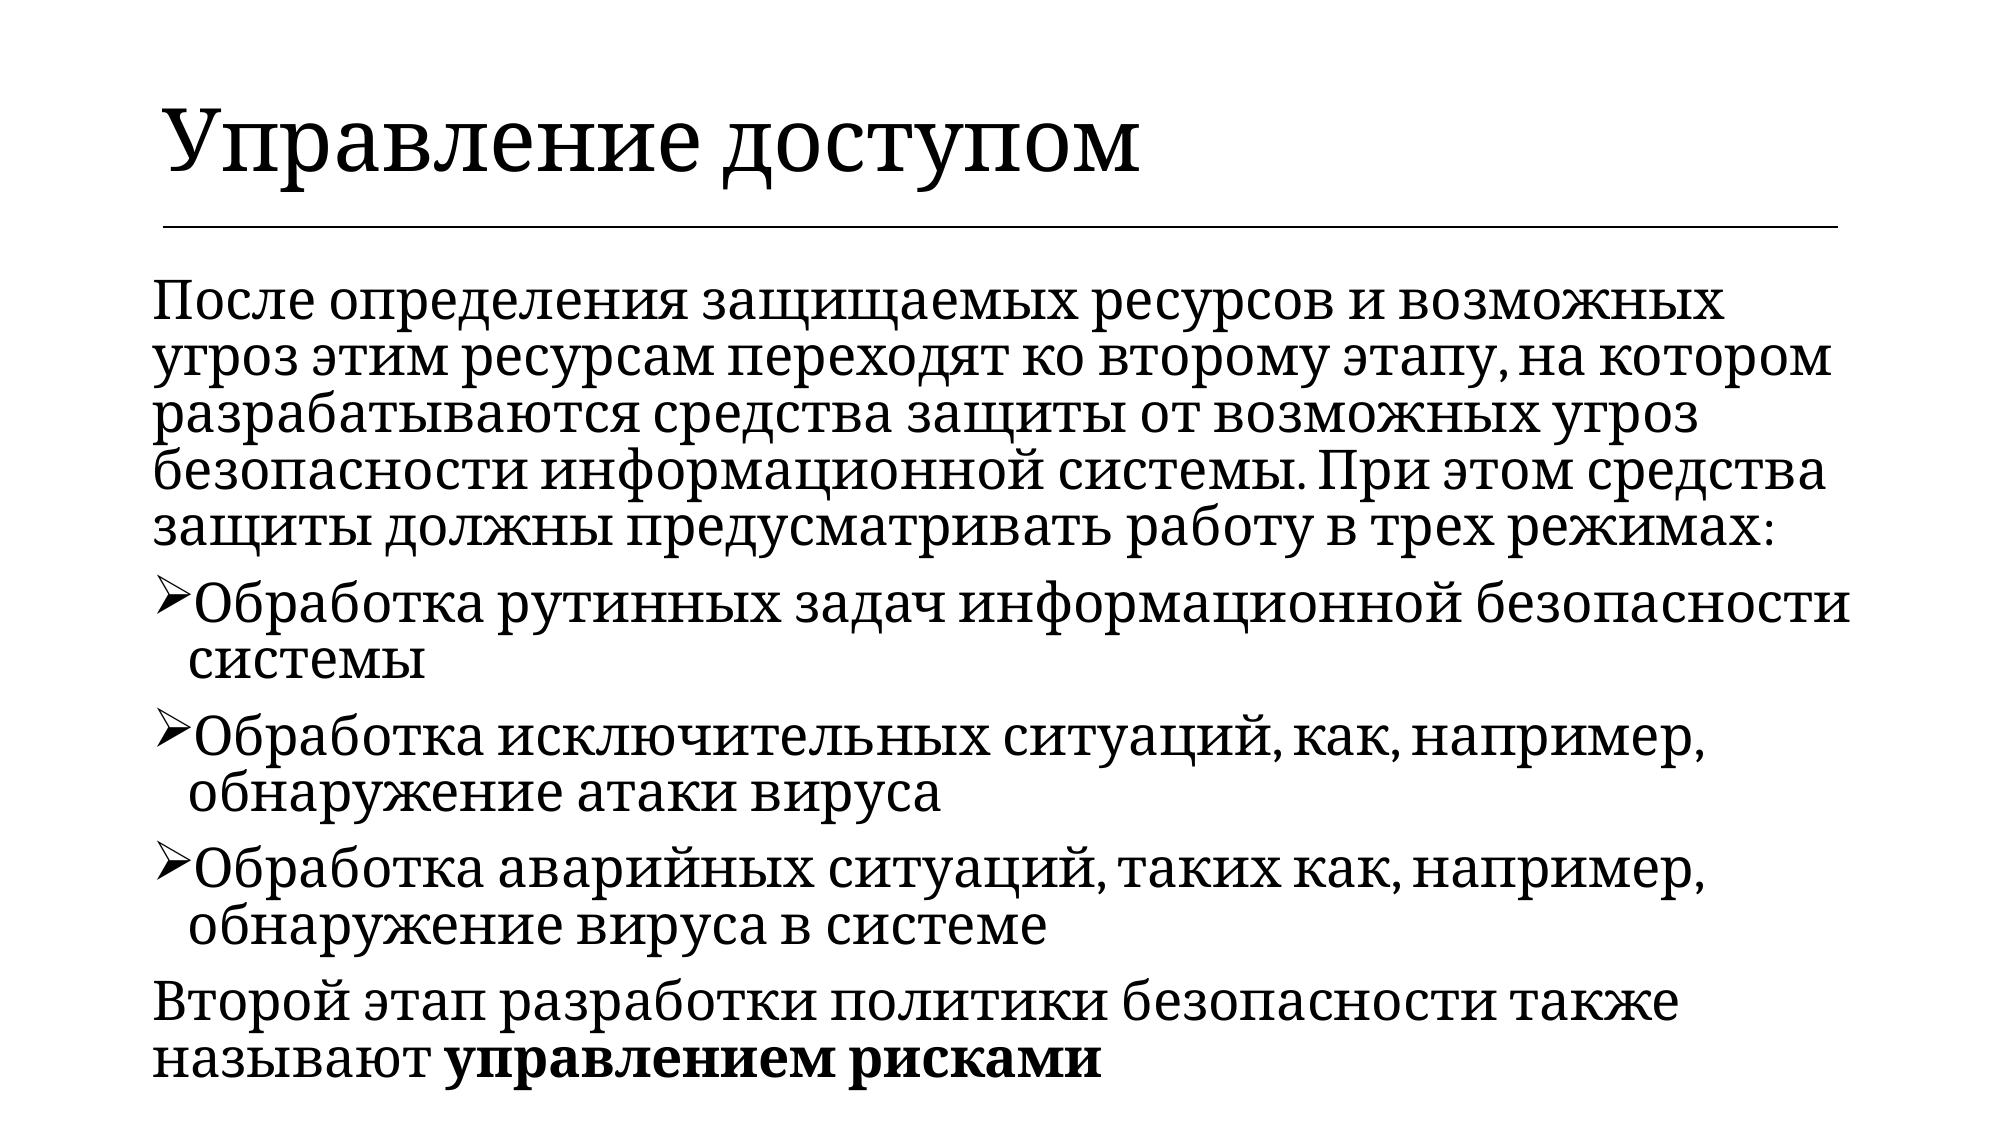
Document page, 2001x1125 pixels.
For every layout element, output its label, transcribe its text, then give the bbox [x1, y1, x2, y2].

list После определения защищаемых ресурсов и возможных угроз этим ресурсам переходят ко второму этапу, на котором разрабатываются средства защиты от возможных угроз безопасности информационной системы. При этом средства защиты должны предусматривать работу в трех режимах: Обработка рутинных задач информационной безопасности системы Обработка исключительных ситуаций, как, например, обнаружение атаки вируса Обработка аварийных ситуаций, таких как, например, обнаружение вируса в системе Второй этап разработки политики безопасности также называют управлением рисками [137, 266, 1897, 1107]
table_header Управление доступом [163, 60, 1838, 226]
